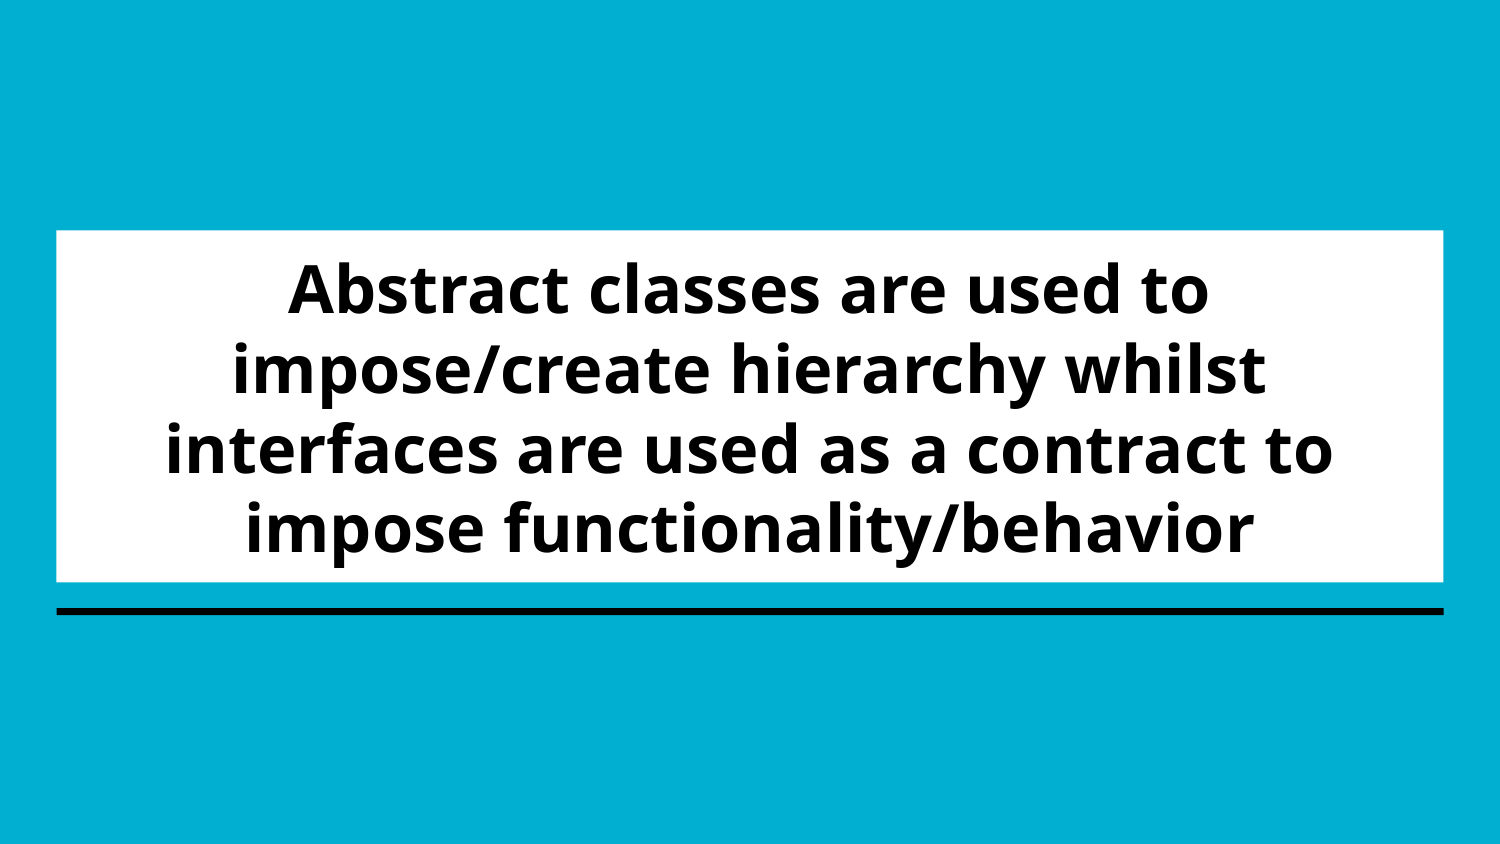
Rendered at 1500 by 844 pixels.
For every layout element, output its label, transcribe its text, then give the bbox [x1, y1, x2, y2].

title Abstract classes are used to impose/create hierarchy whilst interfaces are used as a contract to impose functionality/behavior [56, 230, 1444, 583]
